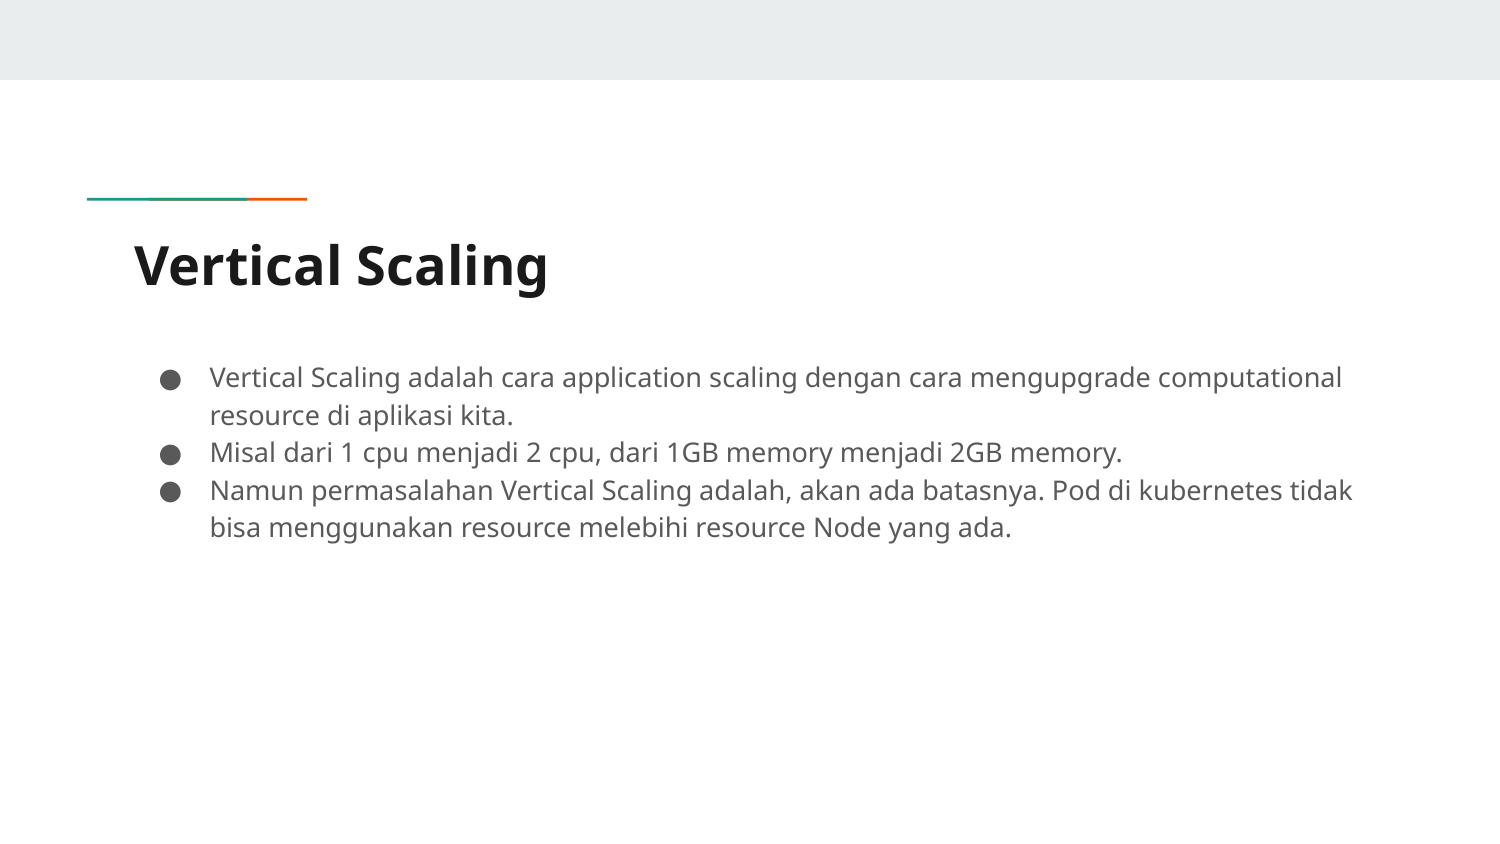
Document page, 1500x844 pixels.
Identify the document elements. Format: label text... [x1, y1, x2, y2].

list Vertical Scaling adalah cara application scaling dengan cara mengupgrade computational resource di aplikasi kita. Misal dari 1 cpu menjadi 2 cpu, dari 1GB memory menjadi 2GB memory. Namun permasalahan Vertical Scaling adalah, akan ada batasnya. Pod di kubernetes tidak bisa menggunakan resource melebihi resource Node yang ada. [119, 341, 1381, 712]
title Vertical Scaling [119, 216, 1381, 305]
